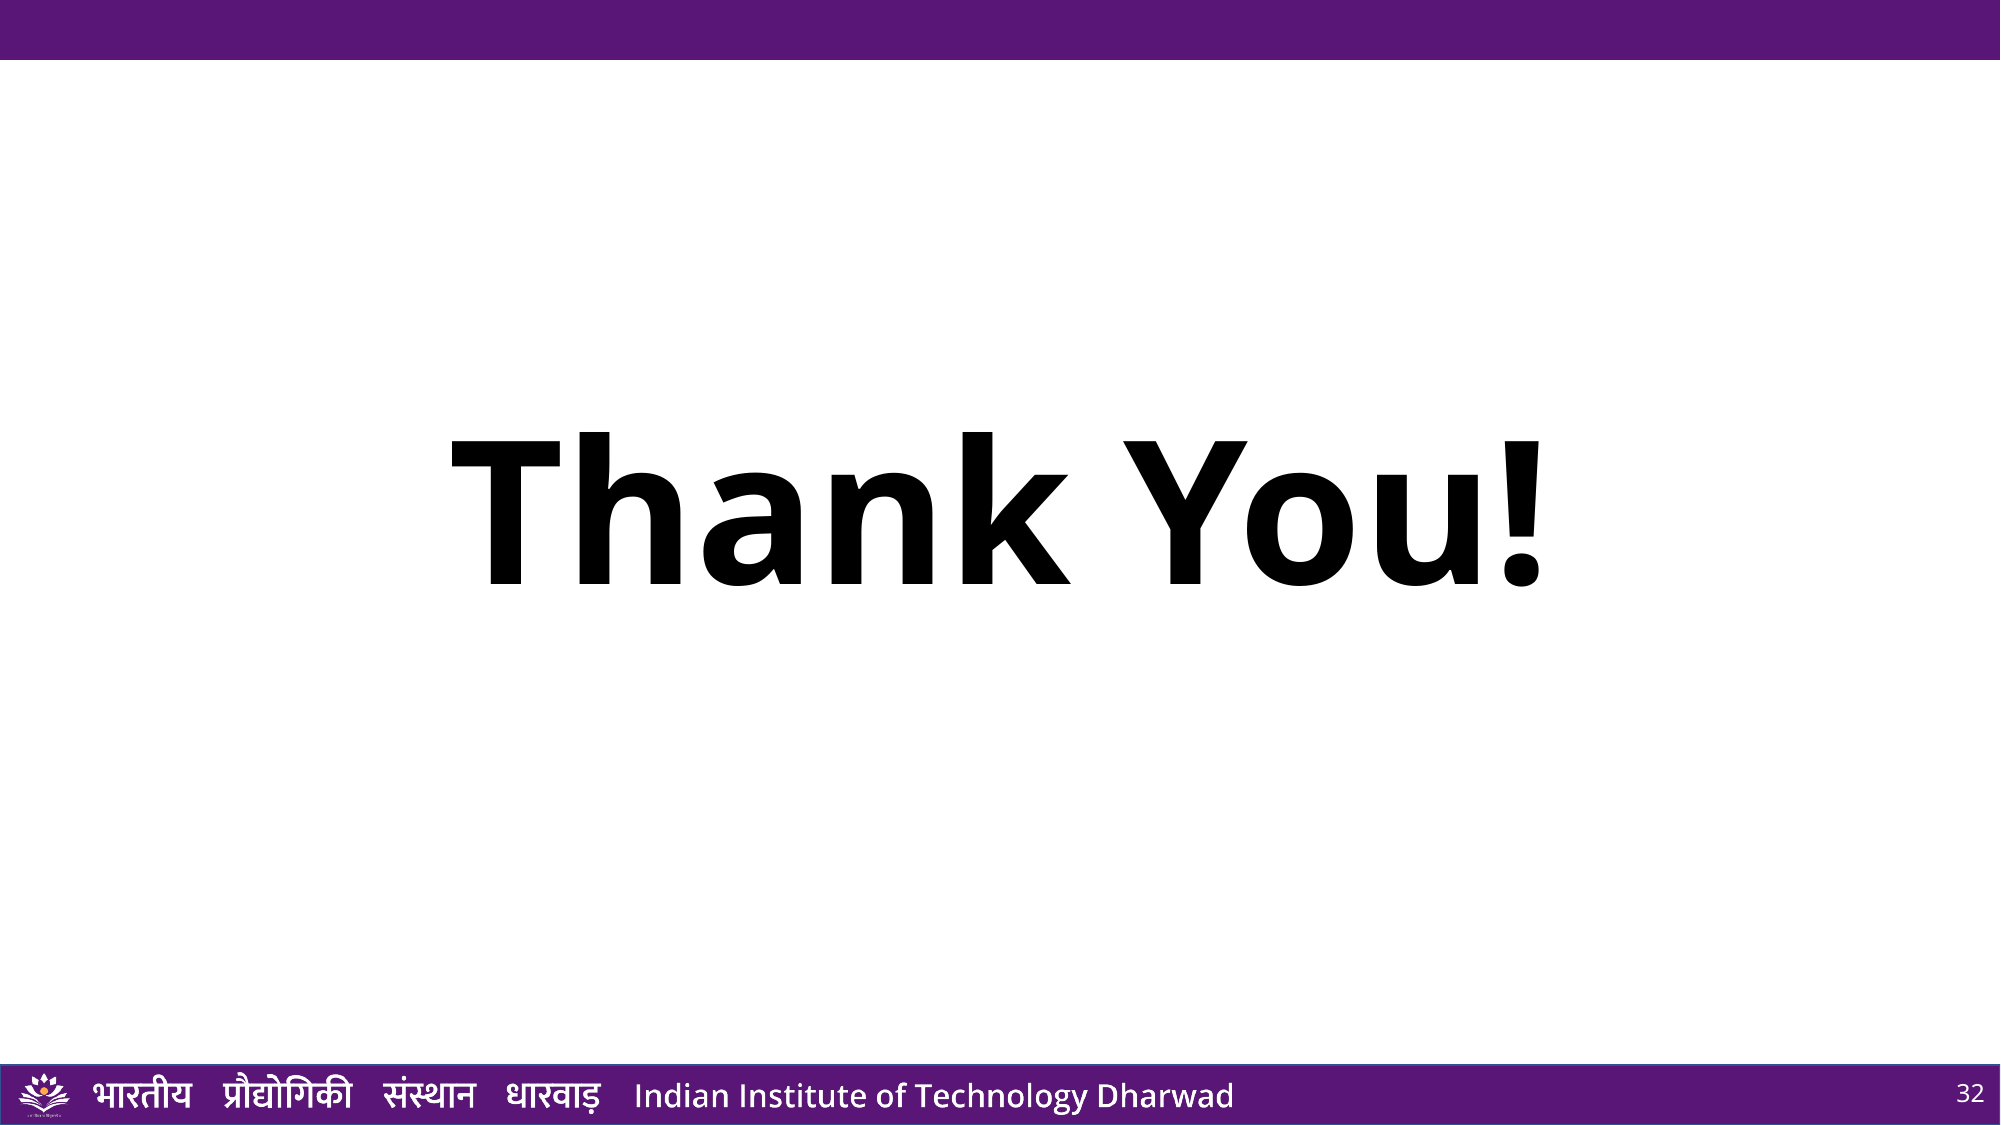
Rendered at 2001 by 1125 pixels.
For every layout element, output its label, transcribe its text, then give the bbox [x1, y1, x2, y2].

picture [18, 1072, 1232, 1118]
title Thank You! [137, 411, 1863, 629]
